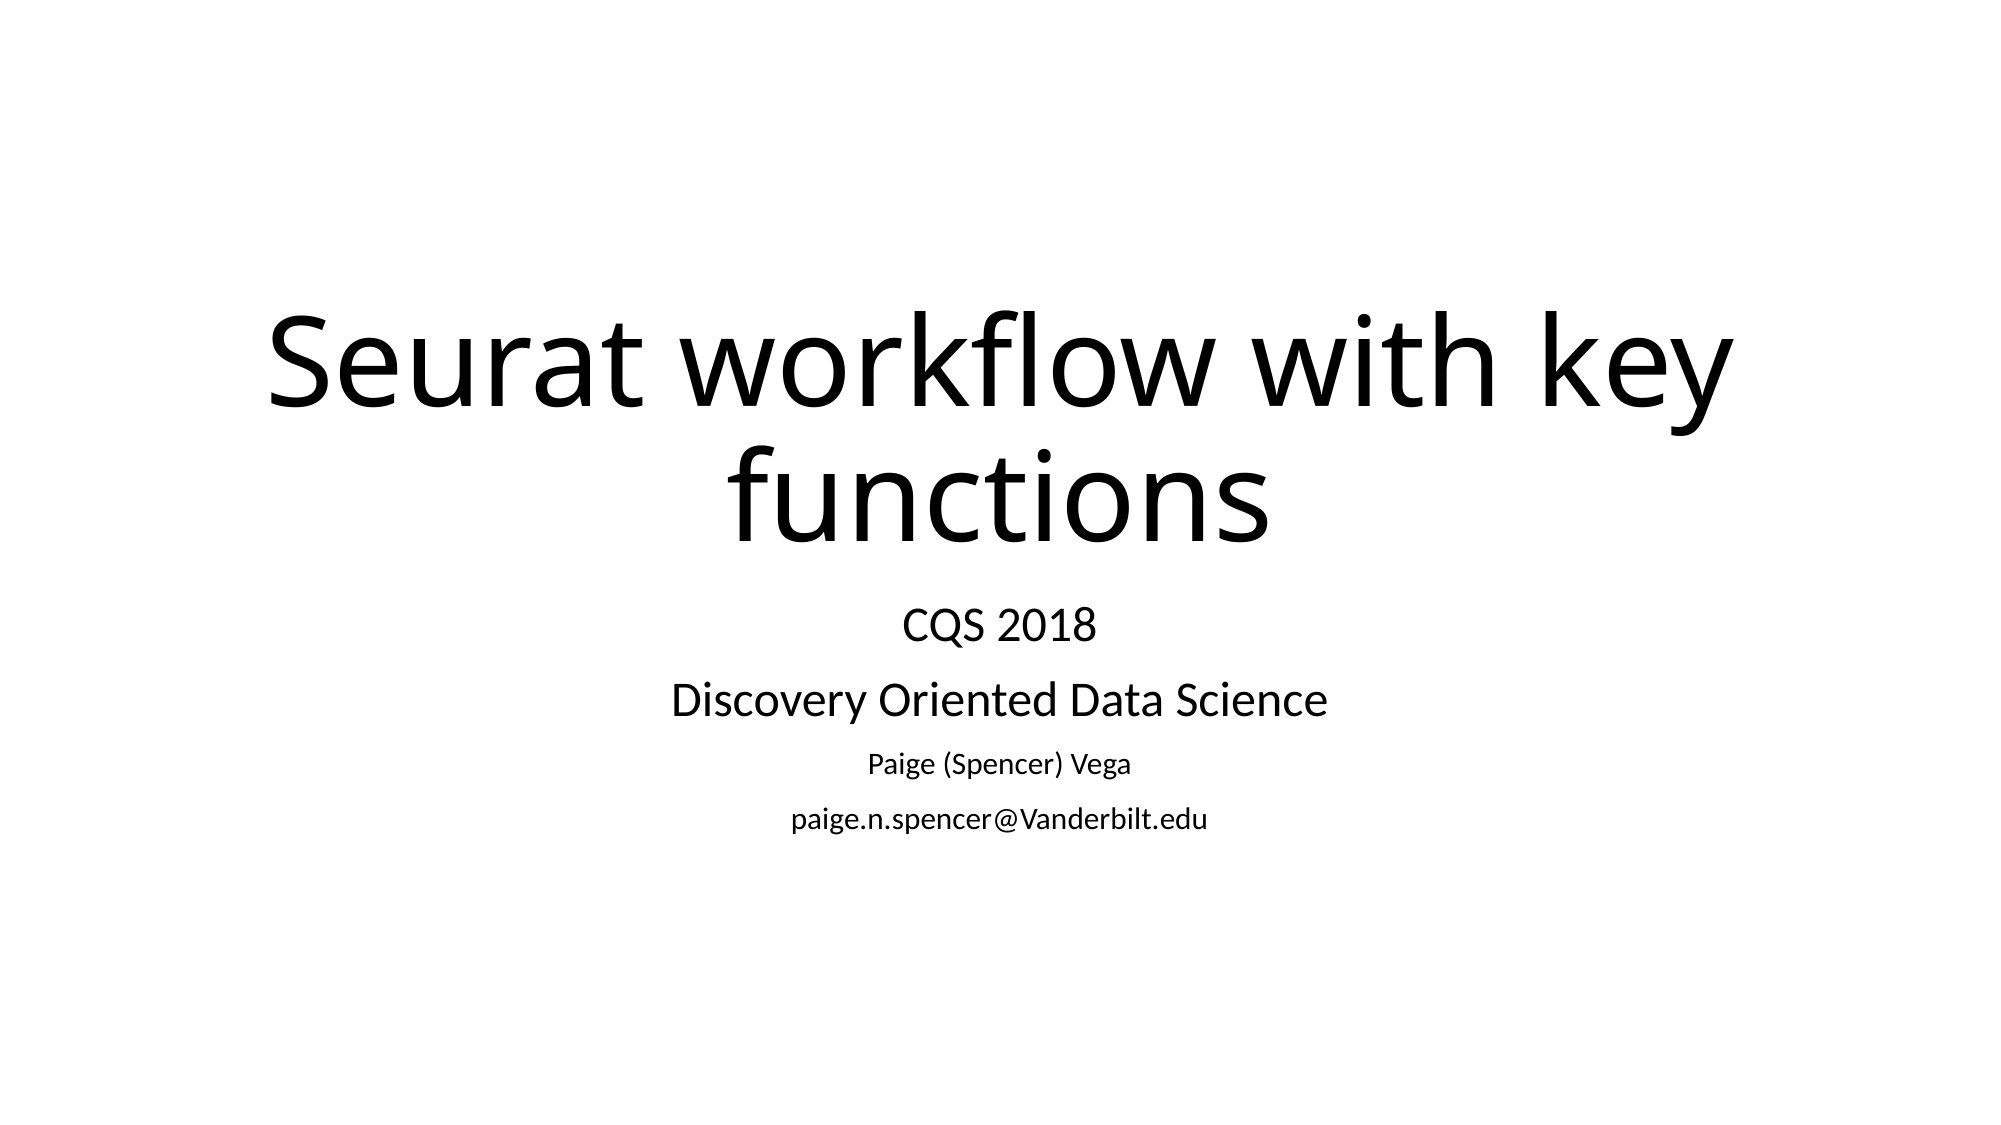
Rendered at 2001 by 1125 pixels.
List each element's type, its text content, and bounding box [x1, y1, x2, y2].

title Seurat workflow with key functions [249, 184, 1750, 576]
subtitle CQS 2018 Discovery Oriented Data Science Paige (Spencer) Vega paige.n.spencer@Vanderbilt.edu [249, 590, 1750, 863]
